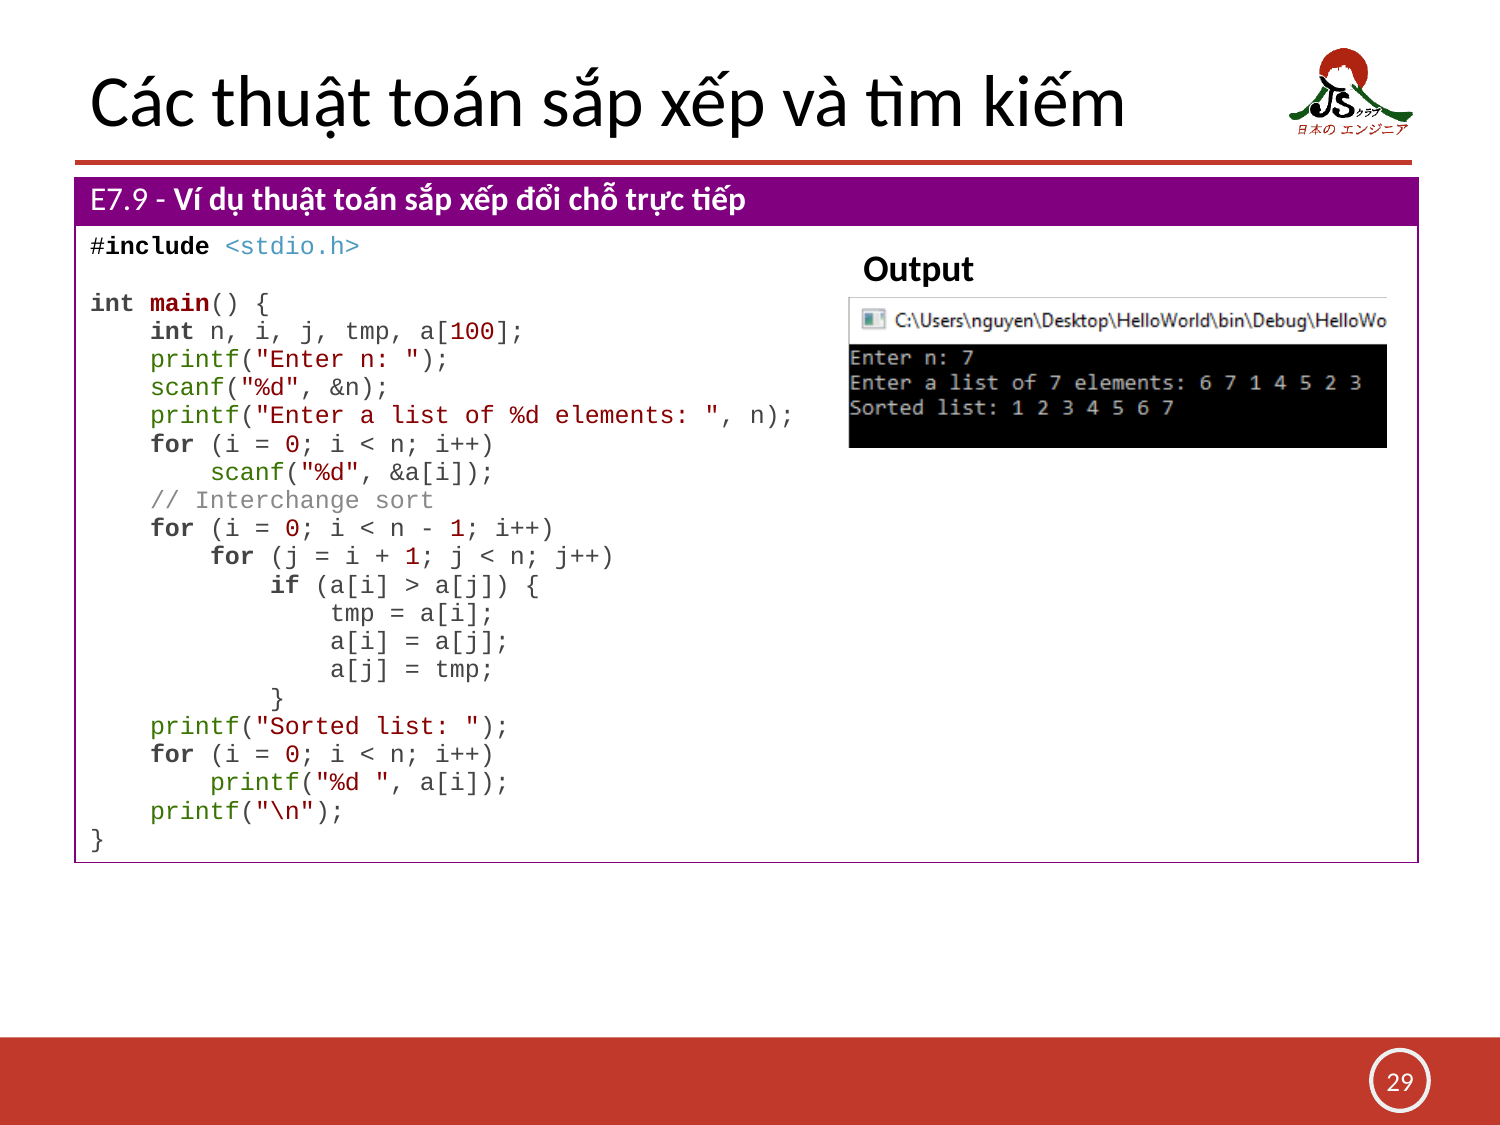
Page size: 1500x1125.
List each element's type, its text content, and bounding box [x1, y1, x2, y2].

table_cell #include <stdio.h> int main() { int n, i, j, tmp, a[100]; printf("Enter n: "); scanf("%d", &n); printf("Enter a list of %d elements: ", n); for (i = 0; i < n; i++) scanf("%d", &a[i]); // Interchange sort for (i = 0; i < n - 1; i++) for (j = i + 1; j < n; j++) if (a[i] > a[j]) { tmp = a[i]; a[i] = a[j]; a[j] = tmp; } printf("Sorted list: "); for (i = 0; i < n; i++) printf("%d ", a[i]); printf("\n"); } [76, 226, 1417, 862]
title Các thuật toán sắp xếp và tìm kiếm [75, 45, 1275, 149]
picture [1289, 48, 1413, 135]
table_header E7.9 - Ví dụ thuật toán sắp xếp đổi chỗ trực tiếp [76, 179, 1417, 226]
picture [848, 296, 1388, 448]
text_box Output [848, 236, 1023, 296]
